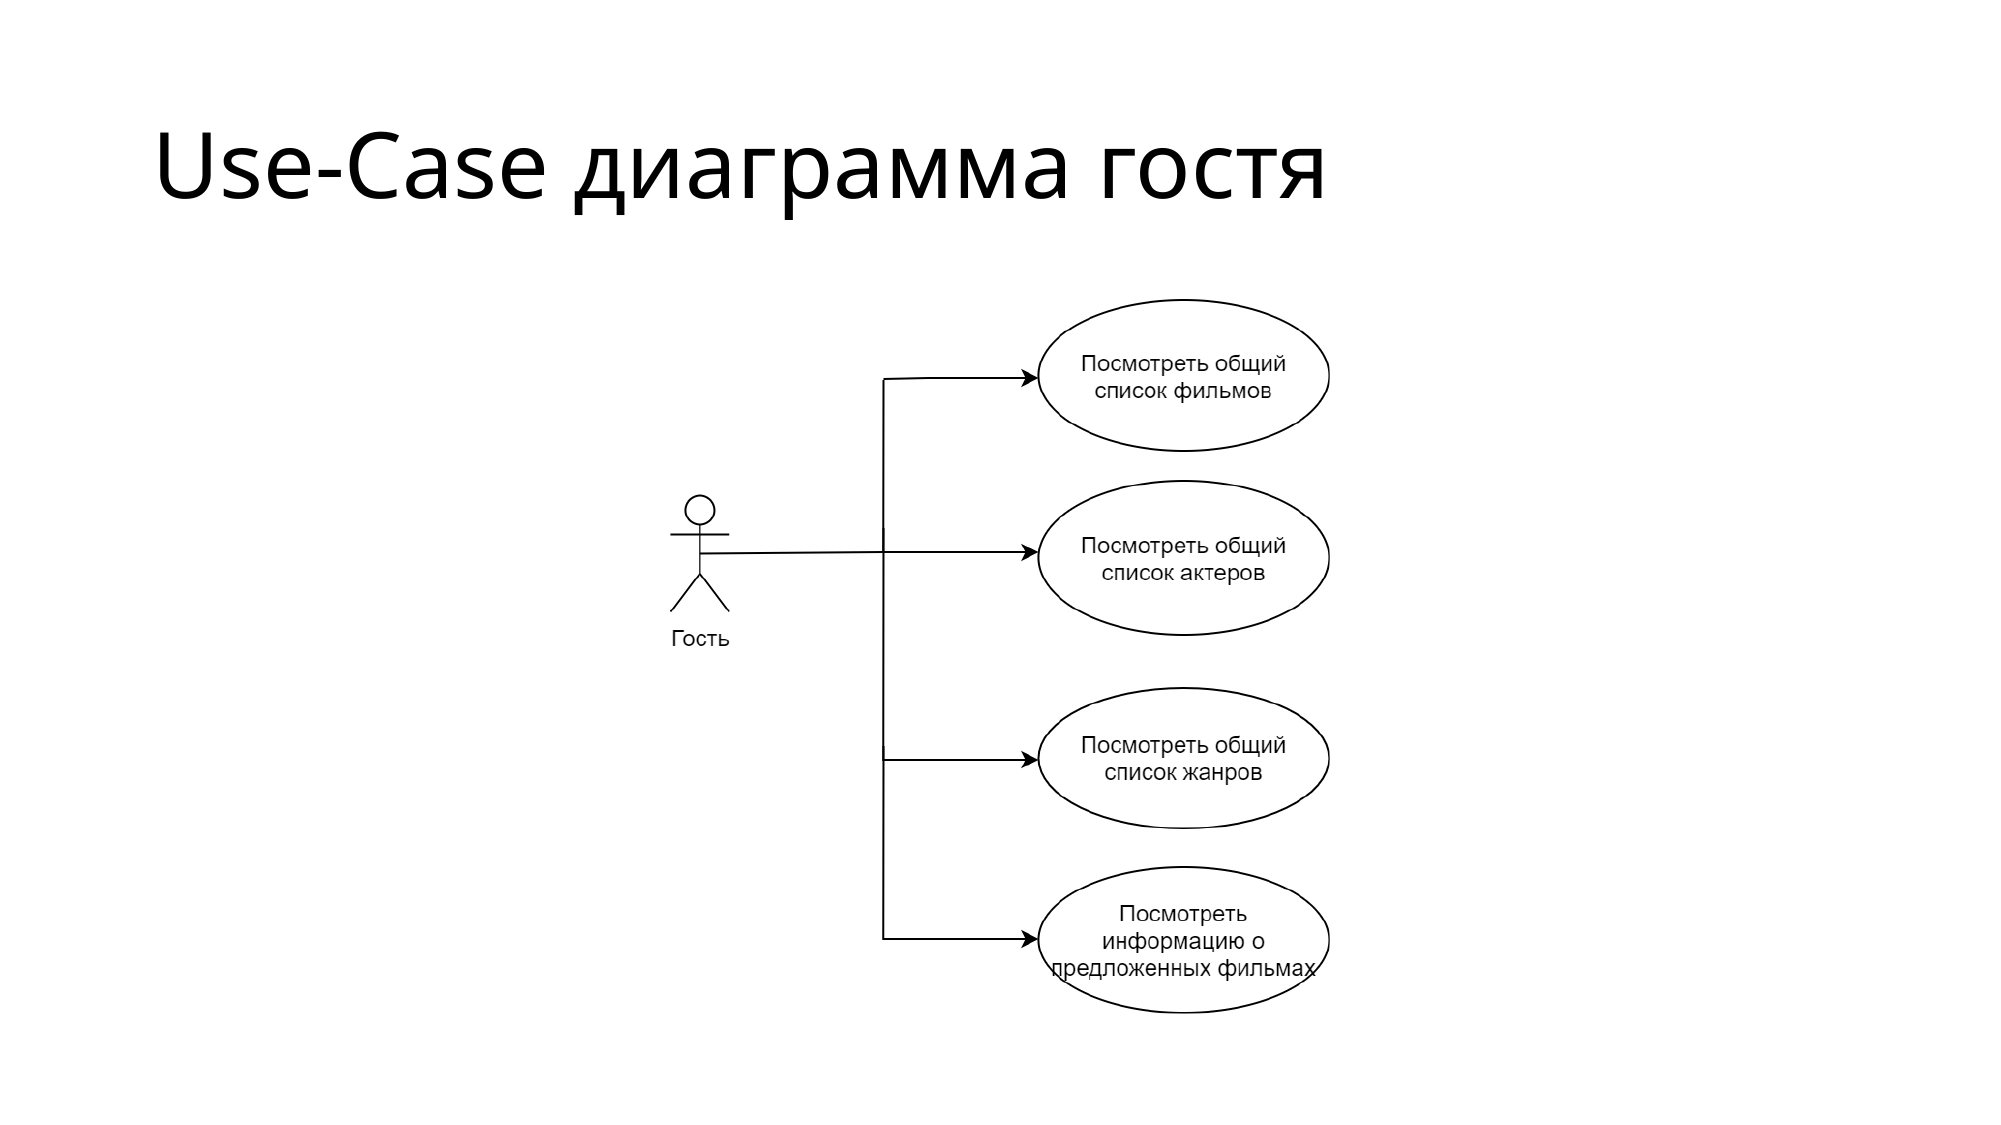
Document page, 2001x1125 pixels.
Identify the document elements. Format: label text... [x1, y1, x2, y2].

title Use-Case диаграмма гостя [137, 59, 1863, 278]
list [670, 299, 1330, 1014]
